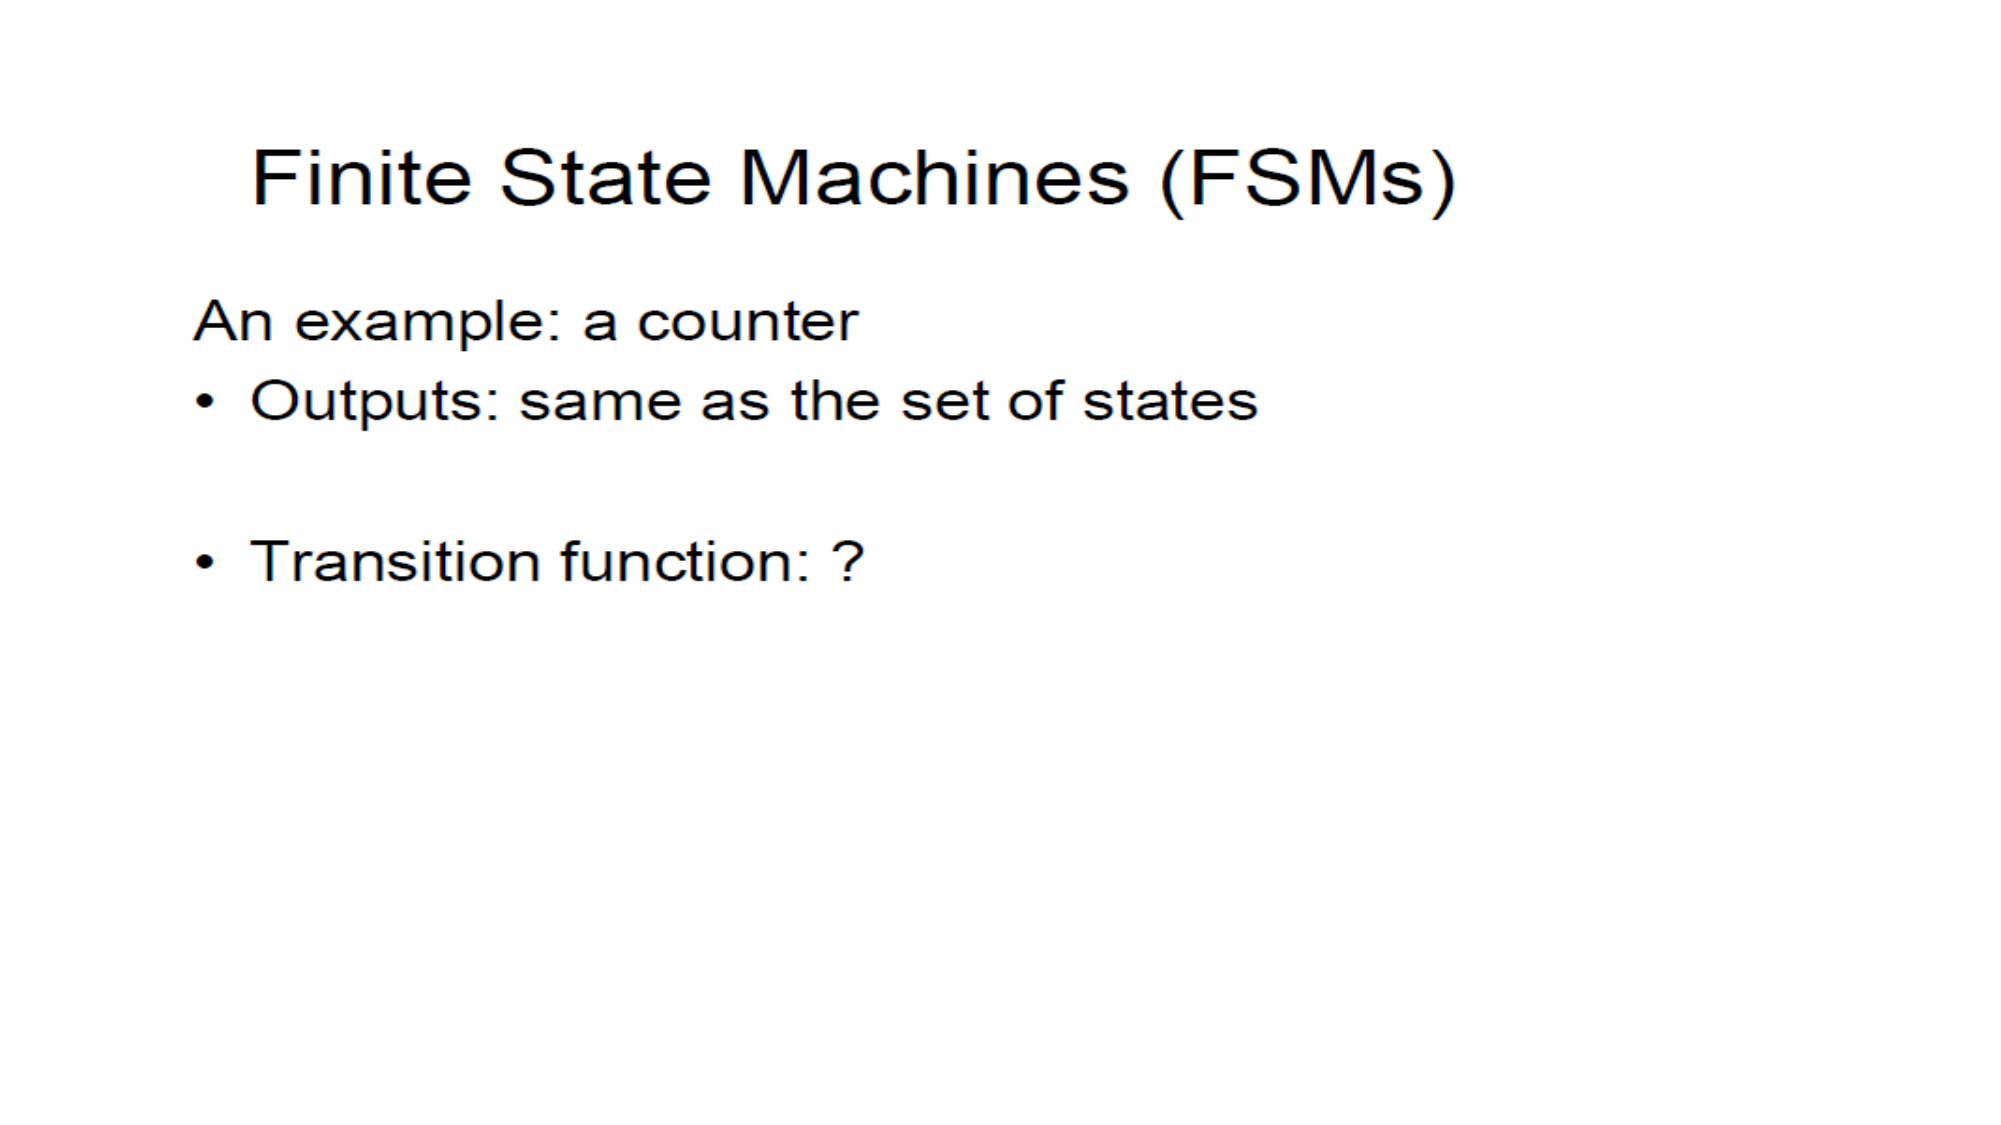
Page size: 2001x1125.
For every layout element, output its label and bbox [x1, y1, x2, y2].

picture [137, 78, 1541, 836]
